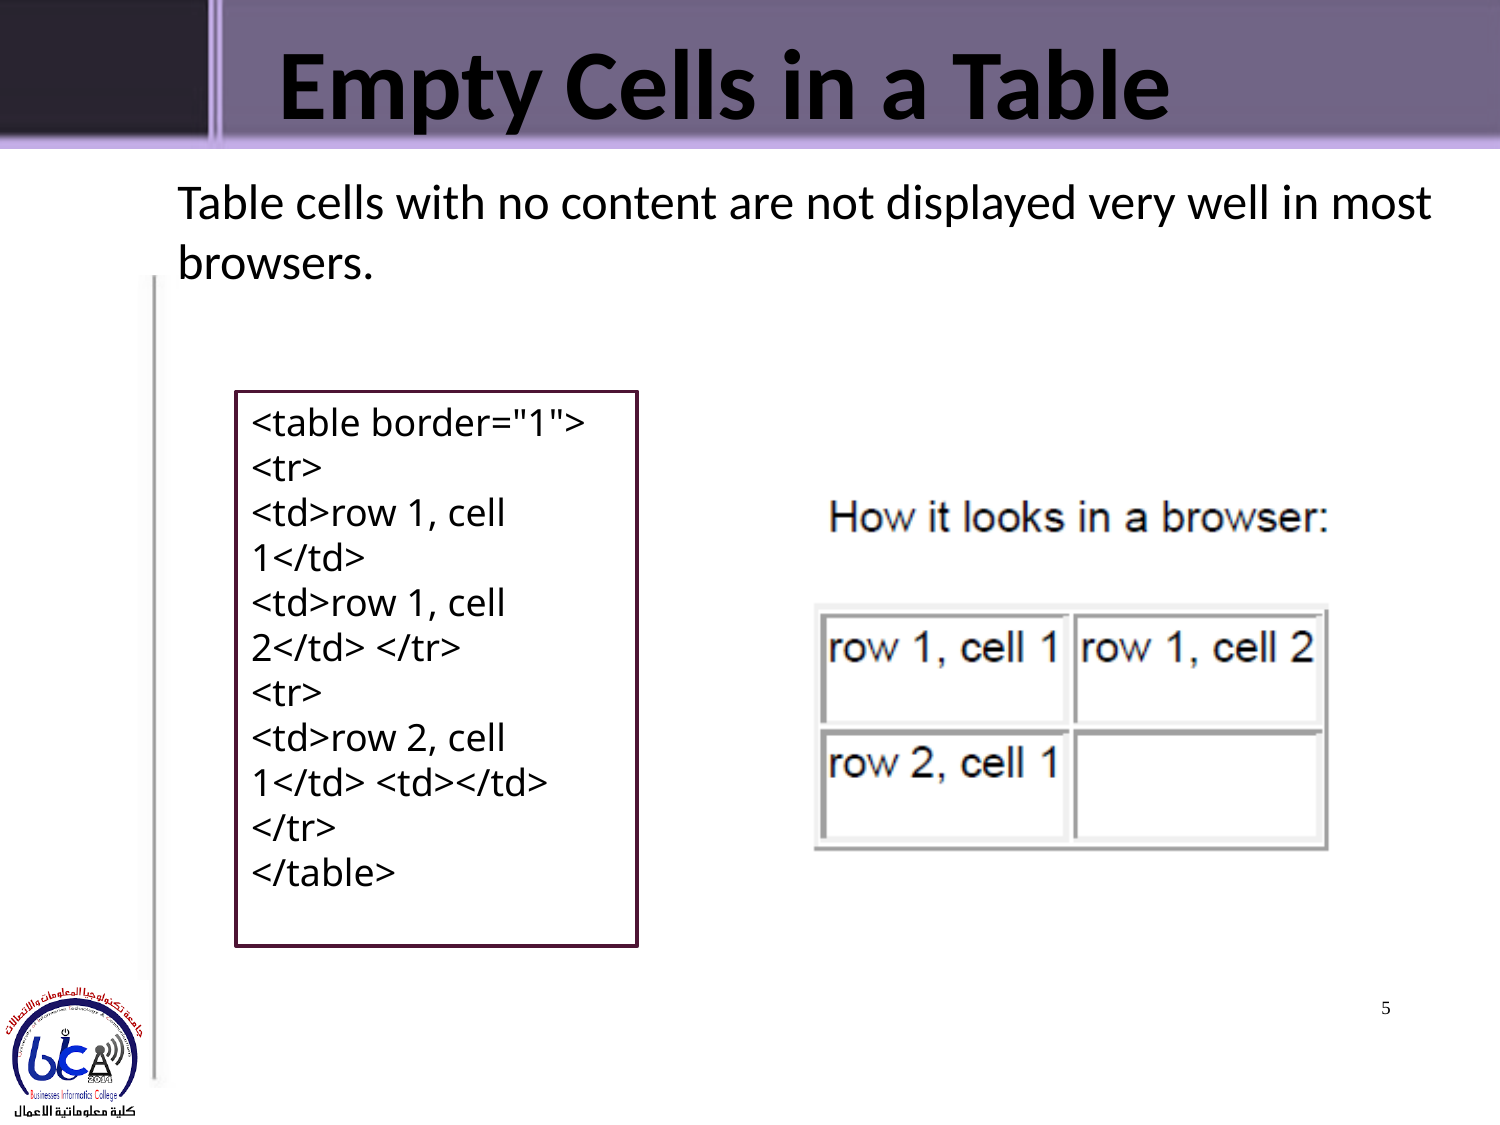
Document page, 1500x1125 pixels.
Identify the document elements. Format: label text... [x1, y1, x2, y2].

text_box Table cells with no content are not displayed very well in most browsers. [162, 161, 1488, 390]
text_box <table border="1"> <tr> <td>row 1, cell 1</td> <td>row 1, cell 2</td> </tr> <tr> <td>row 2, cell 1</td> <td></td> </tr> </table> [234, 390, 639, 948]
slide_number 5 [1279, 977, 1406, 1037]
picture [799, 479, 1393, 883]
picture [0, 274, 179, 1125]
picture [0, 0, 1500, 149]
